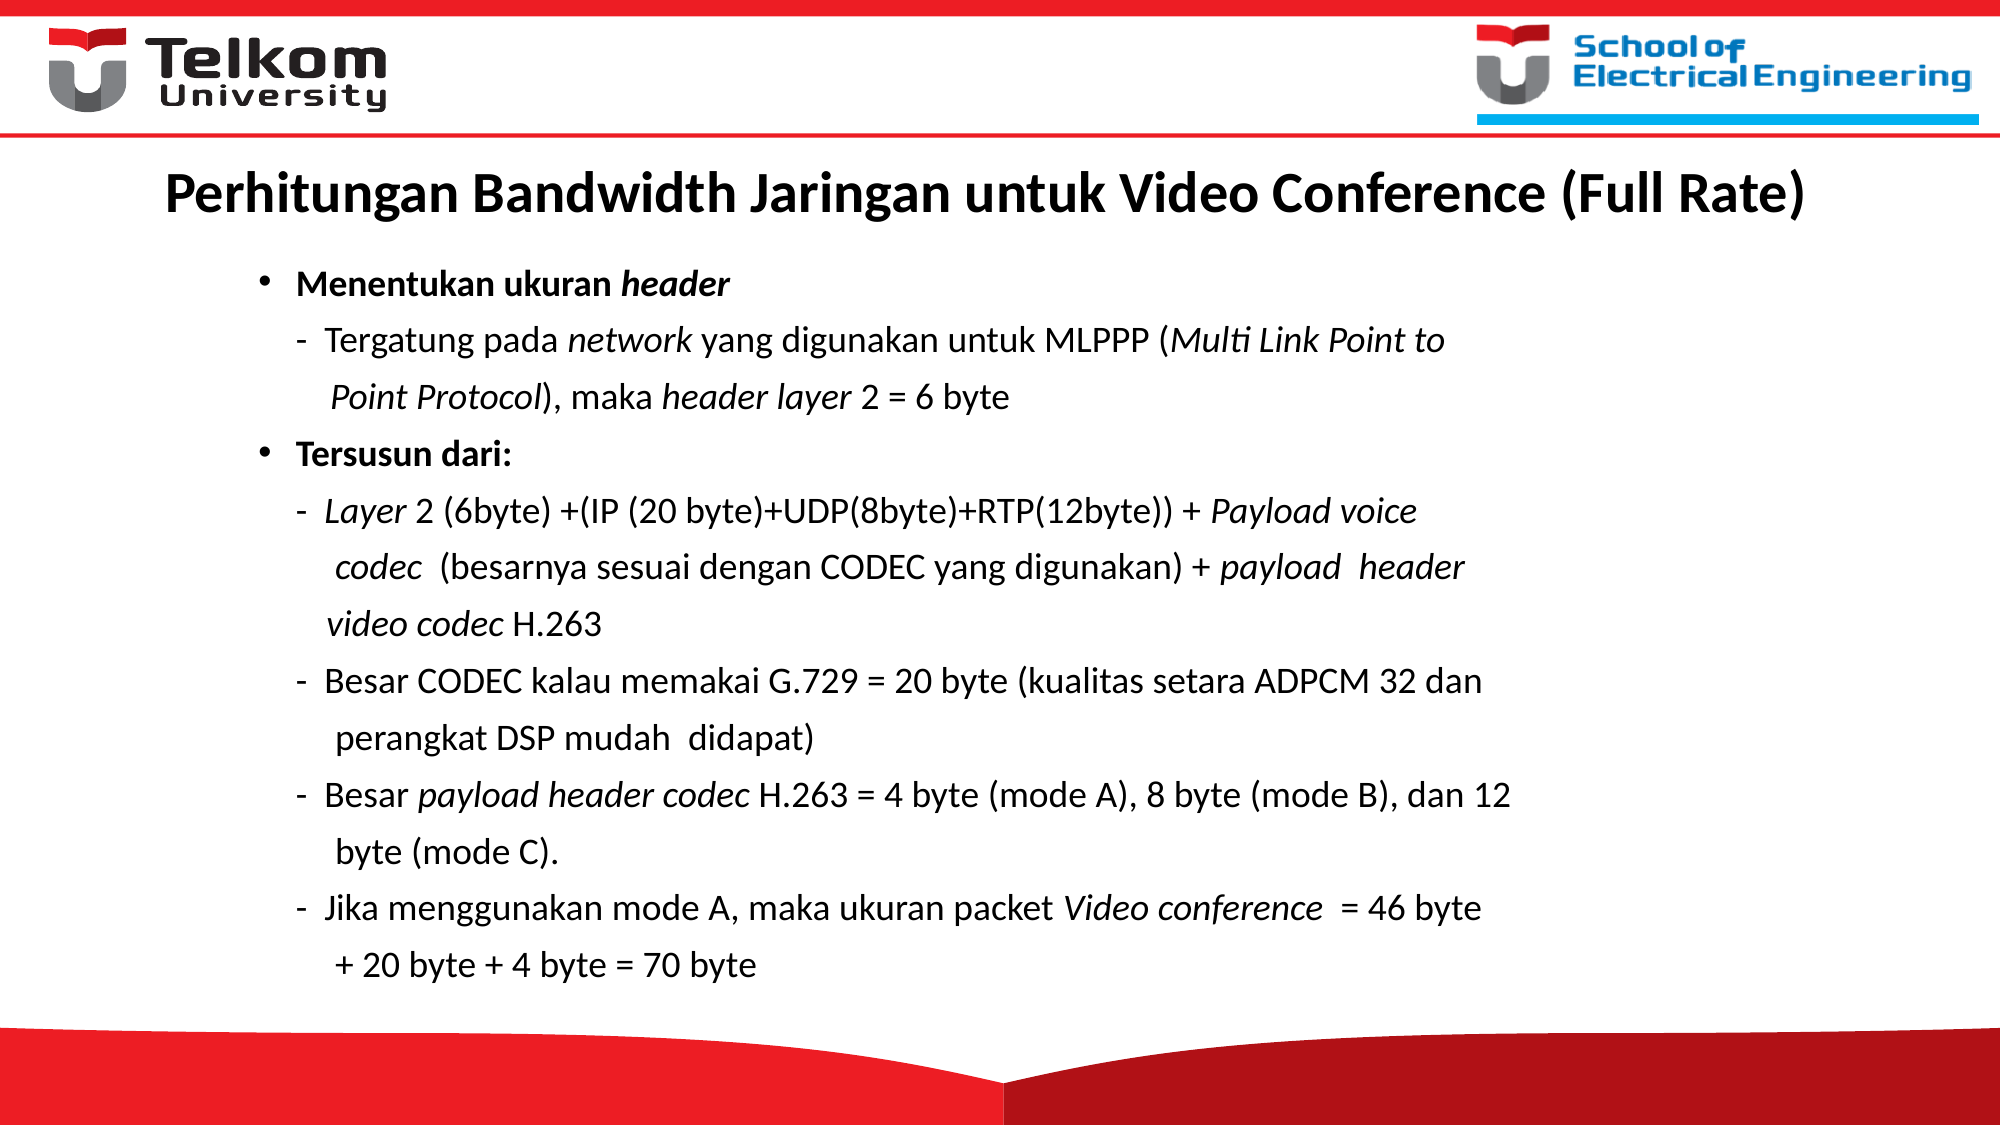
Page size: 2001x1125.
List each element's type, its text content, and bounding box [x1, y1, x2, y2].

picture [1466, 24, 1979, 125]
list Menentukan ukuran header - Tergatung pada network yang digunakan untuk MLPPP (Multi Link Point to Point Protocol), maka header layer 2 = 6 byte Tersusun dari: - Layer 2 (6byte) +(IP (20 byte)+UDP(8byte)+RTP(12byte)) + Payload voice codec (besarnya sesuai dengan CODEC yang digunakan) + payload header video codec H.263 - Besar CODEC kalau memakai G.729 = 20 byte (kualitas setara ADPCM 32 dan perangkat DSP mudah didapat) - Besar payload header codec H.263 = 4 byte (mode A), 8 byte (mode B), dan 12 byte (mode C). - Jika menggunakan mode A, maka ukuran packet Video conference = 46 byte + 20 byte + 4 byte = 70 byte [243, 259, 1782, 974]
title Perhitungan Bandwidth Jaringan untuk Video Conference (Full Rate) [0, 127, 1972, 260]
